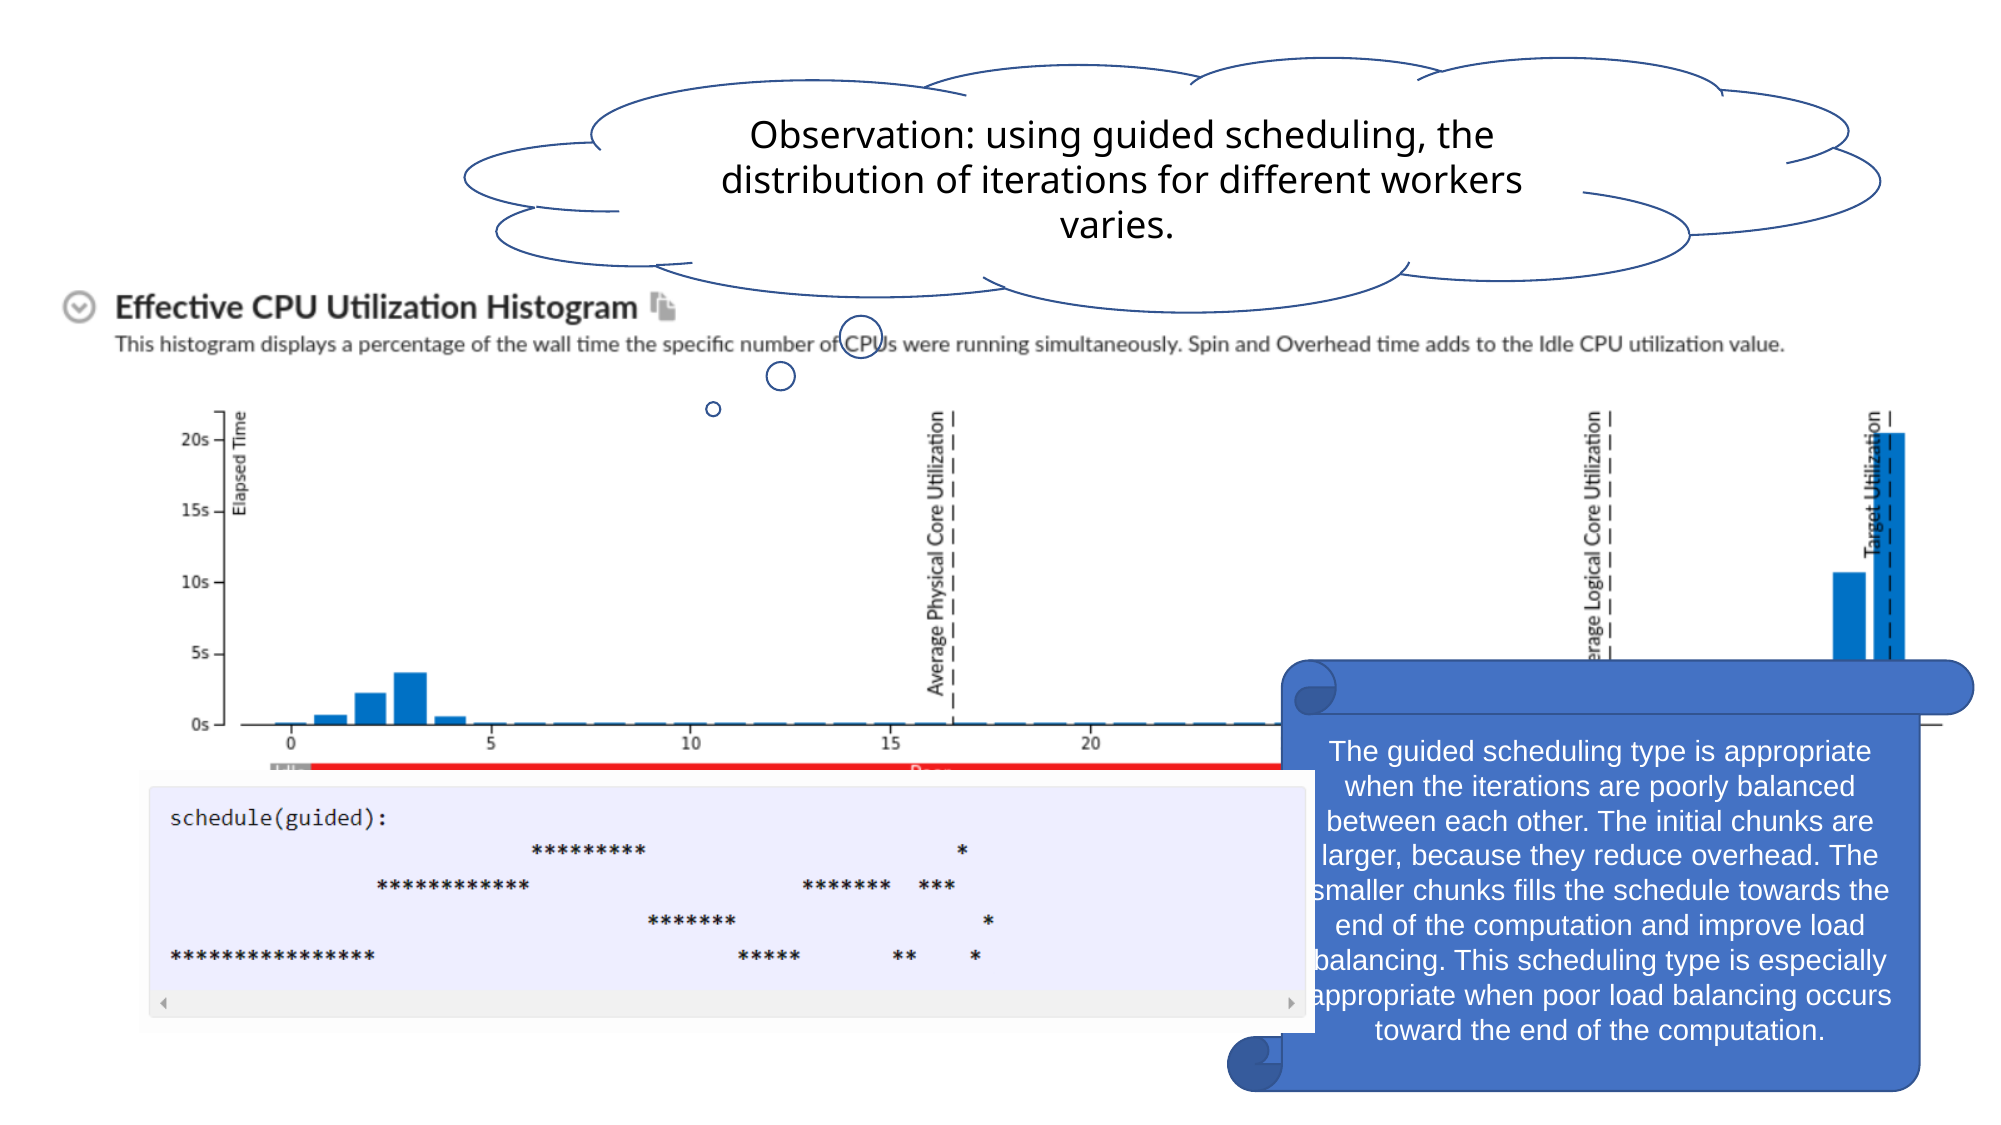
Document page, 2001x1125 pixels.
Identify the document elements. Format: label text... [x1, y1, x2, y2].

text_box Observation: using guided scheduling, the distribution of iterations for different workers varies. [463, 56, 1882, 274]
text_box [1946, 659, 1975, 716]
text_box The guided scheduling type is appropriate when the iterations are poorly balanced between each other. The initial chunks are larger, because they reduce overhead. The smaller chunks fills the schedule towards the end of the computation and improve load balancing. This scheduling type is especially appropriate when poor load balancing occurs toward the end of the computation. [1227, 850, 1921, 1093]
picture [54, 274, 1946, 1033]
